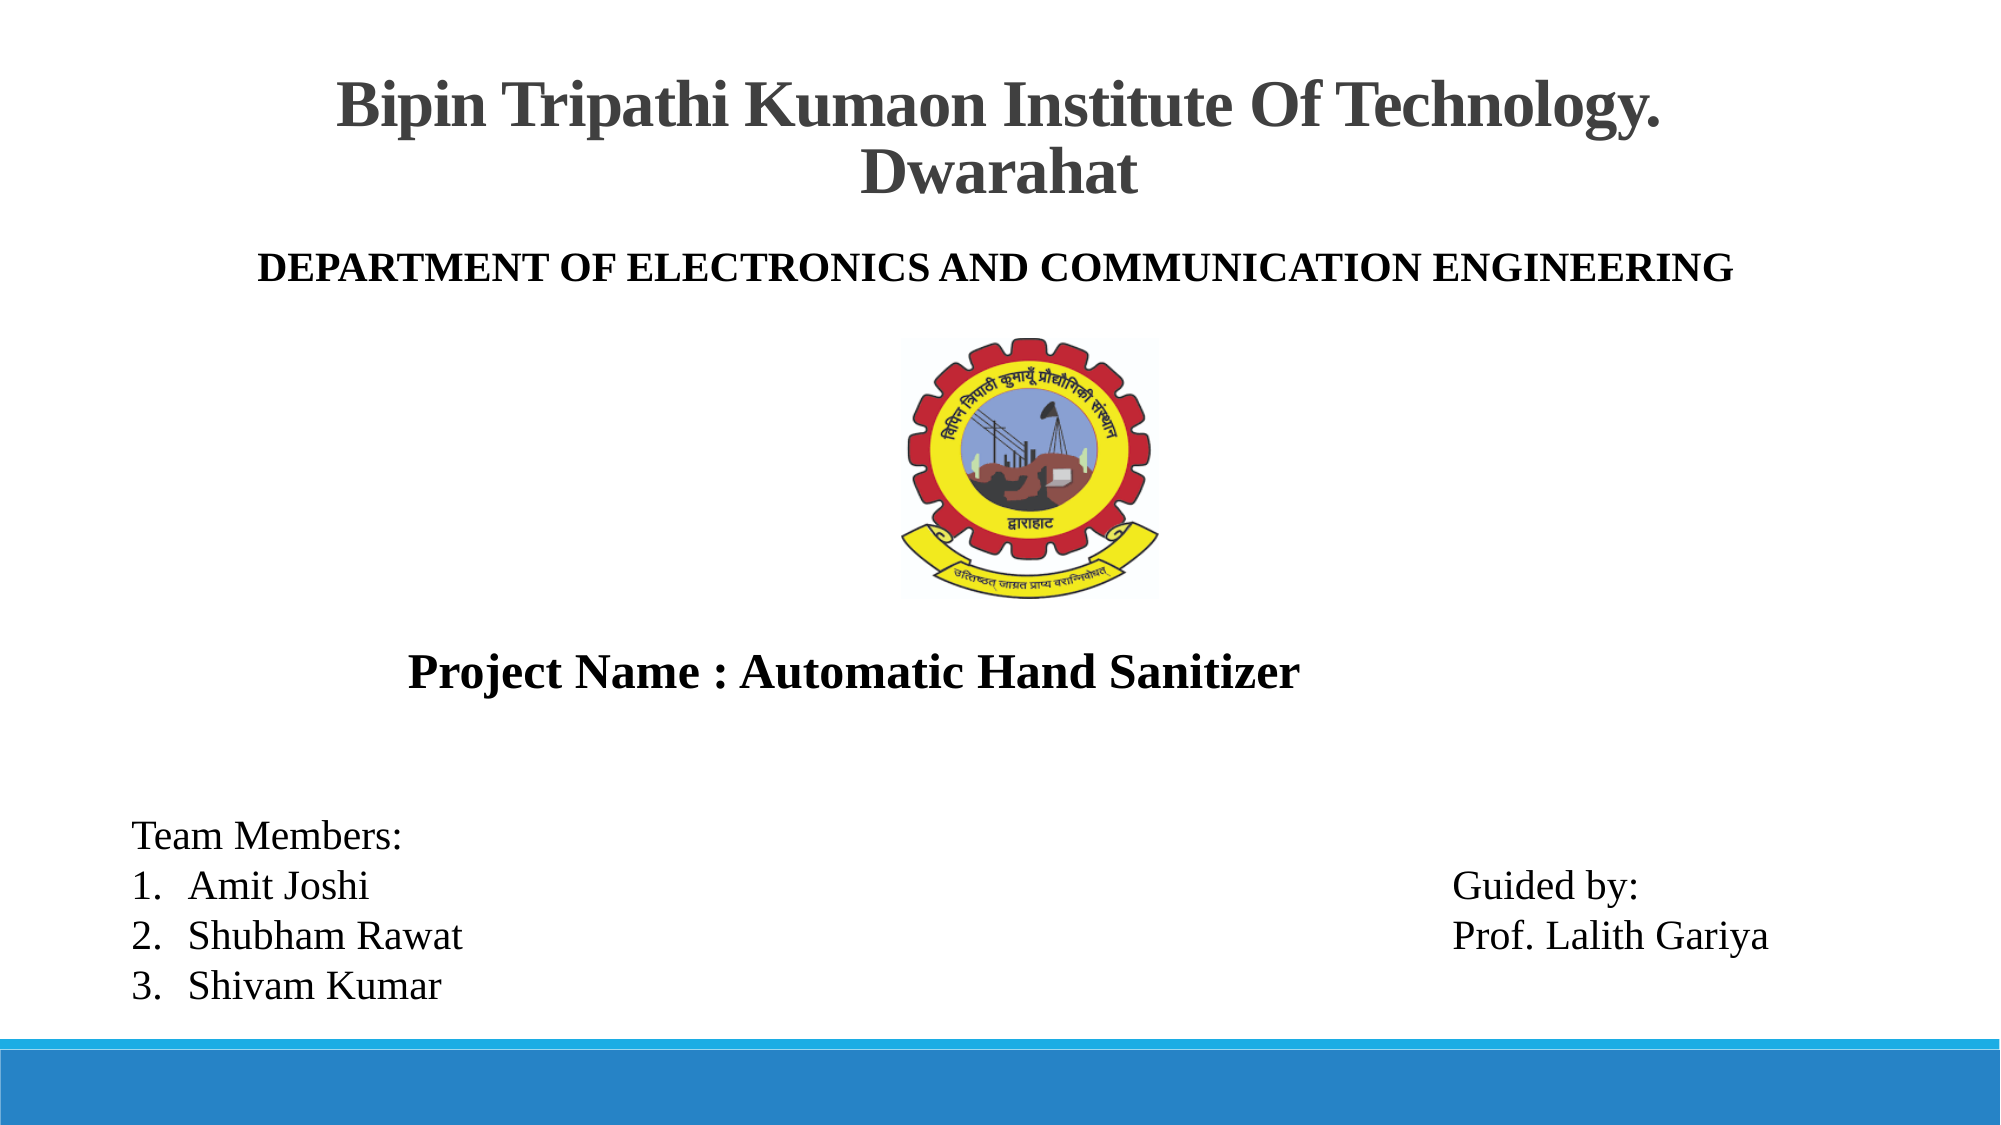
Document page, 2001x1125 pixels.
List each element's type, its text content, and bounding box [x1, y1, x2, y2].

text_box Guided by: Prof. Lalith Gariya [1437, 850, 1785, 966]
picture [900, 338, 1160, 599]
text_box DEPARTMENT OF ELECTRONICS AND COMMUNICATION ENGINEERING [242, 232, 1750, 298]
text_box Project Name : Automatic Hand Sanitizer [222, 631, 1744, 766]
text_box Team Members: Amit Joshi Shubham Rawat Shivam Kumar [116, 800, 478, 1015]
title Bipin Tripathi Kumaon Institute Of Technology. Dwarahat [174, 38, 1825, 216]
